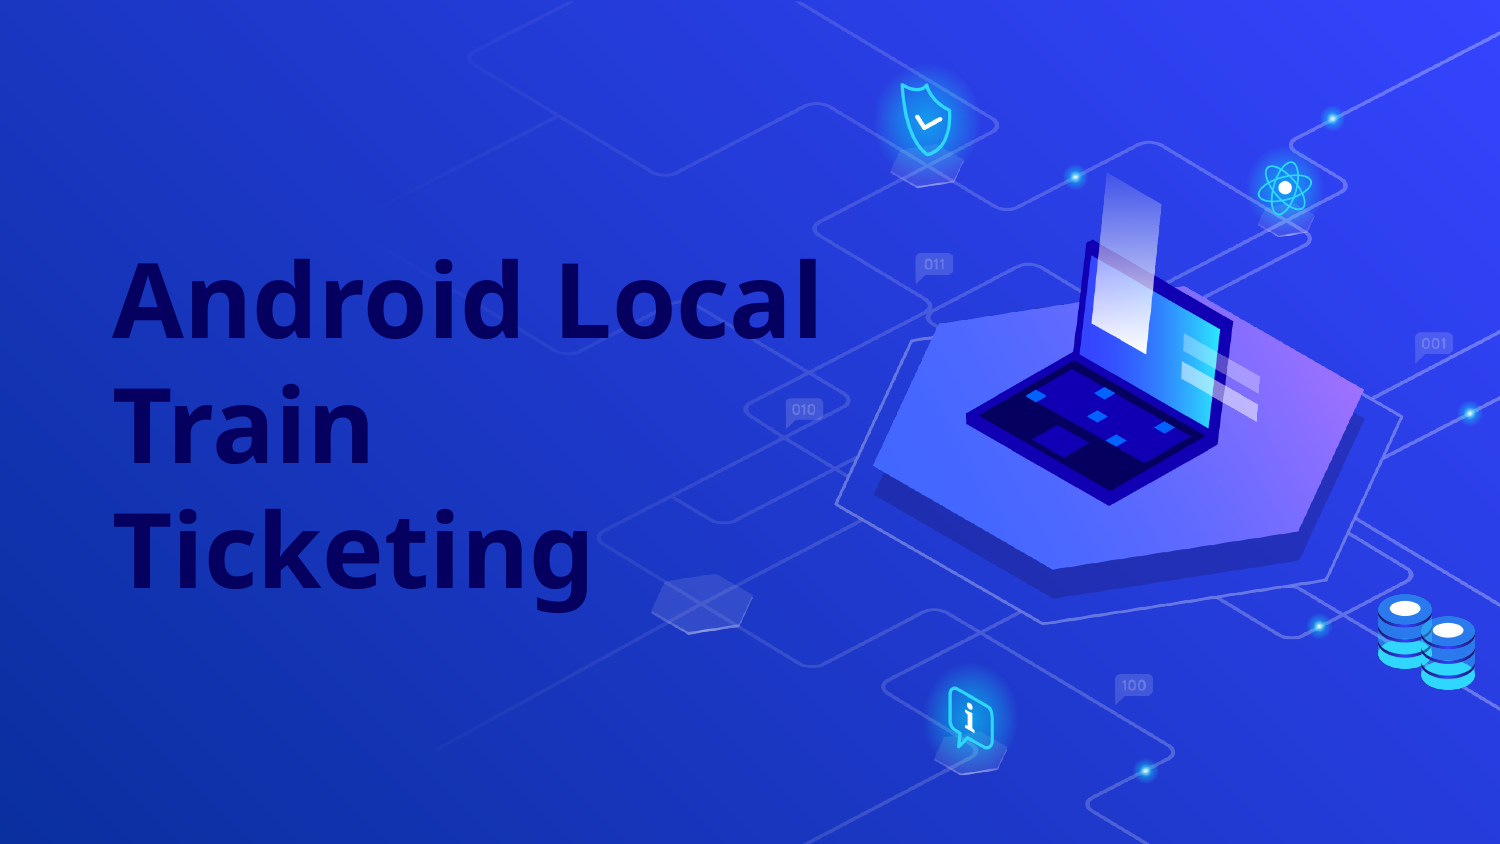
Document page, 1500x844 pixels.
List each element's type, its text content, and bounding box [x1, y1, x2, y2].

picture [0, 0, 1500, 844]
title Android Local Train Ticketing [112, 326, 858, 517]
